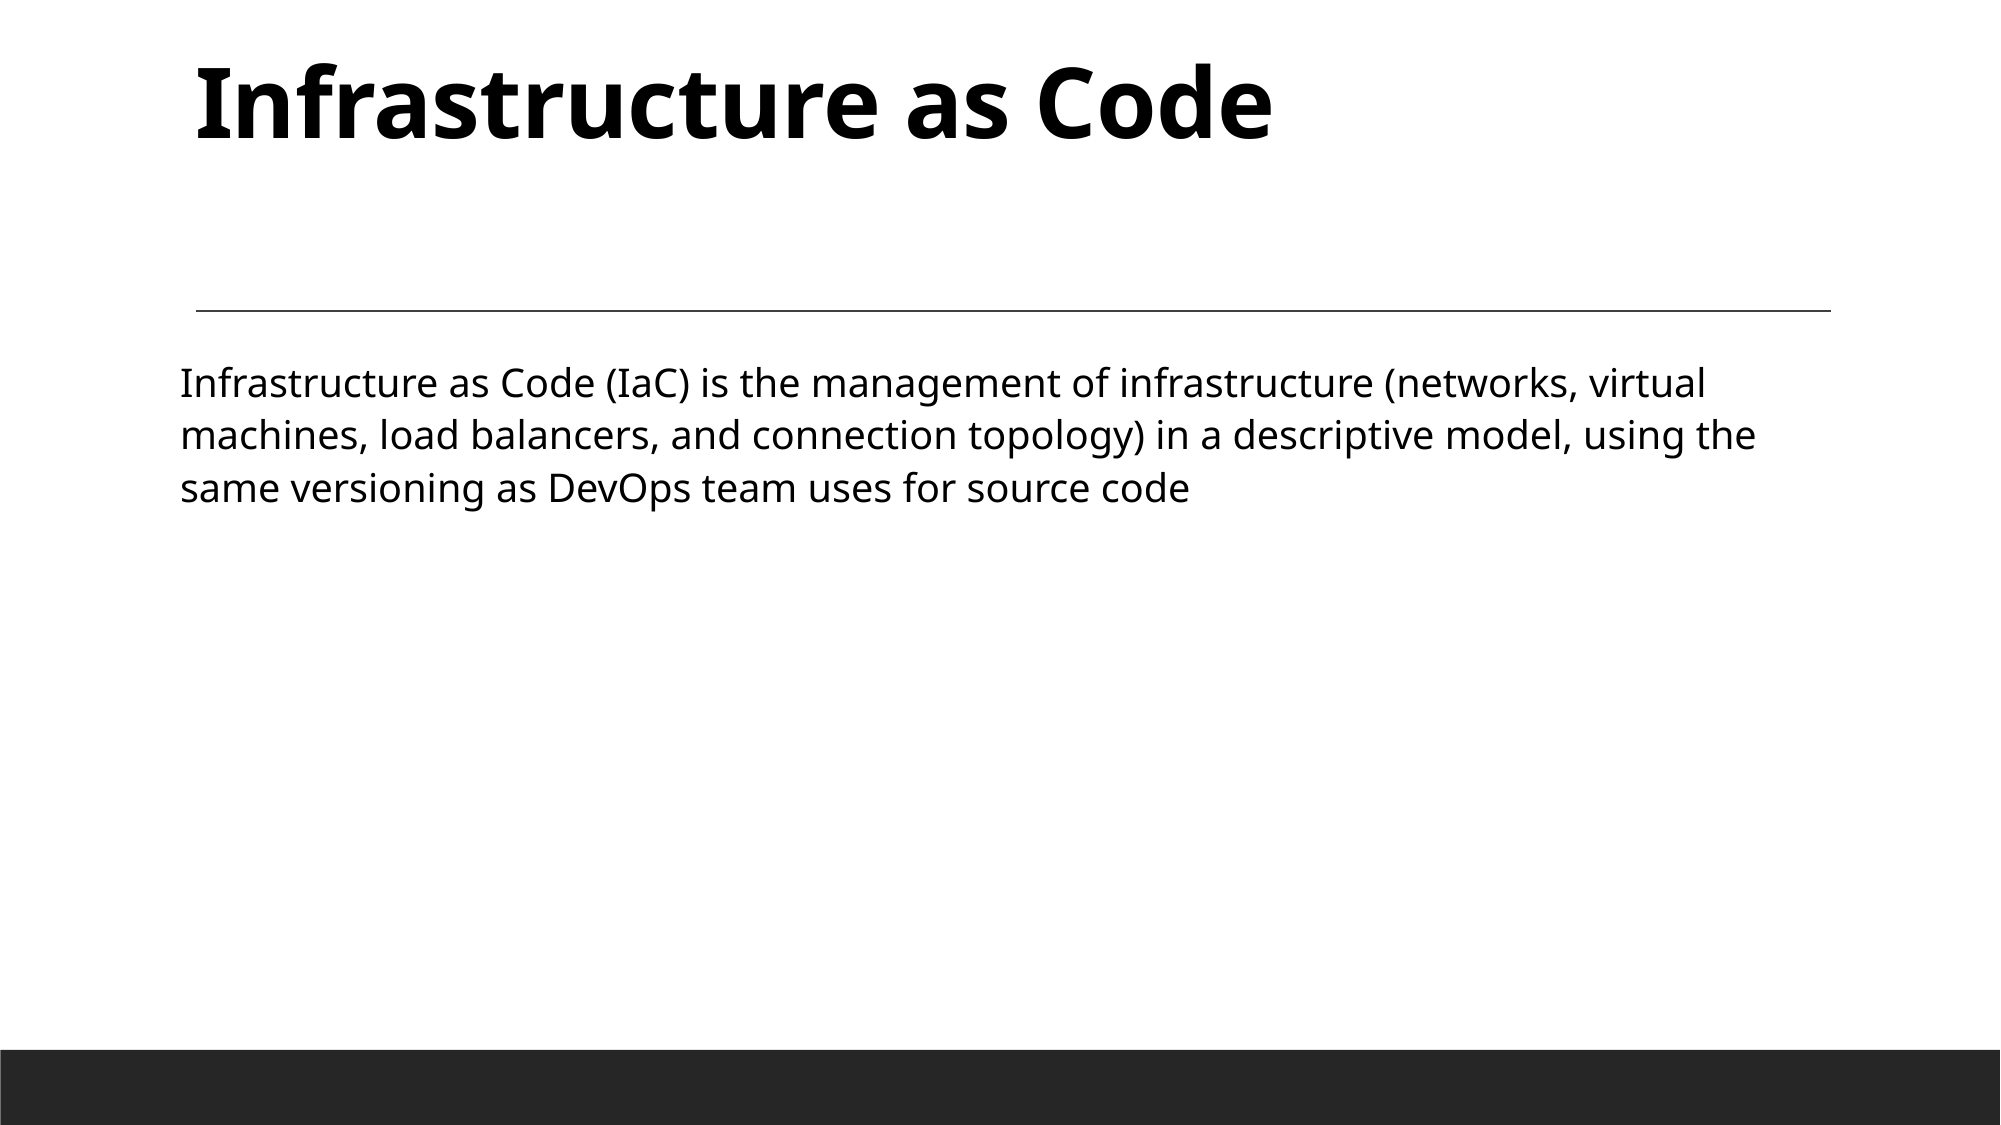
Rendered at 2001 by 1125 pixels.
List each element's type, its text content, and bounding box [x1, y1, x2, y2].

title Infrastructure as Code [180, 47, 1830, 285]
list Infrastructure as Code (IaC) is the management of infrastructure (networks, virtual machines, load balancers, and connection topology) in a descriptive model, using the same versioning as DevOps team uses for source code [180, 345, 1830, 963]
